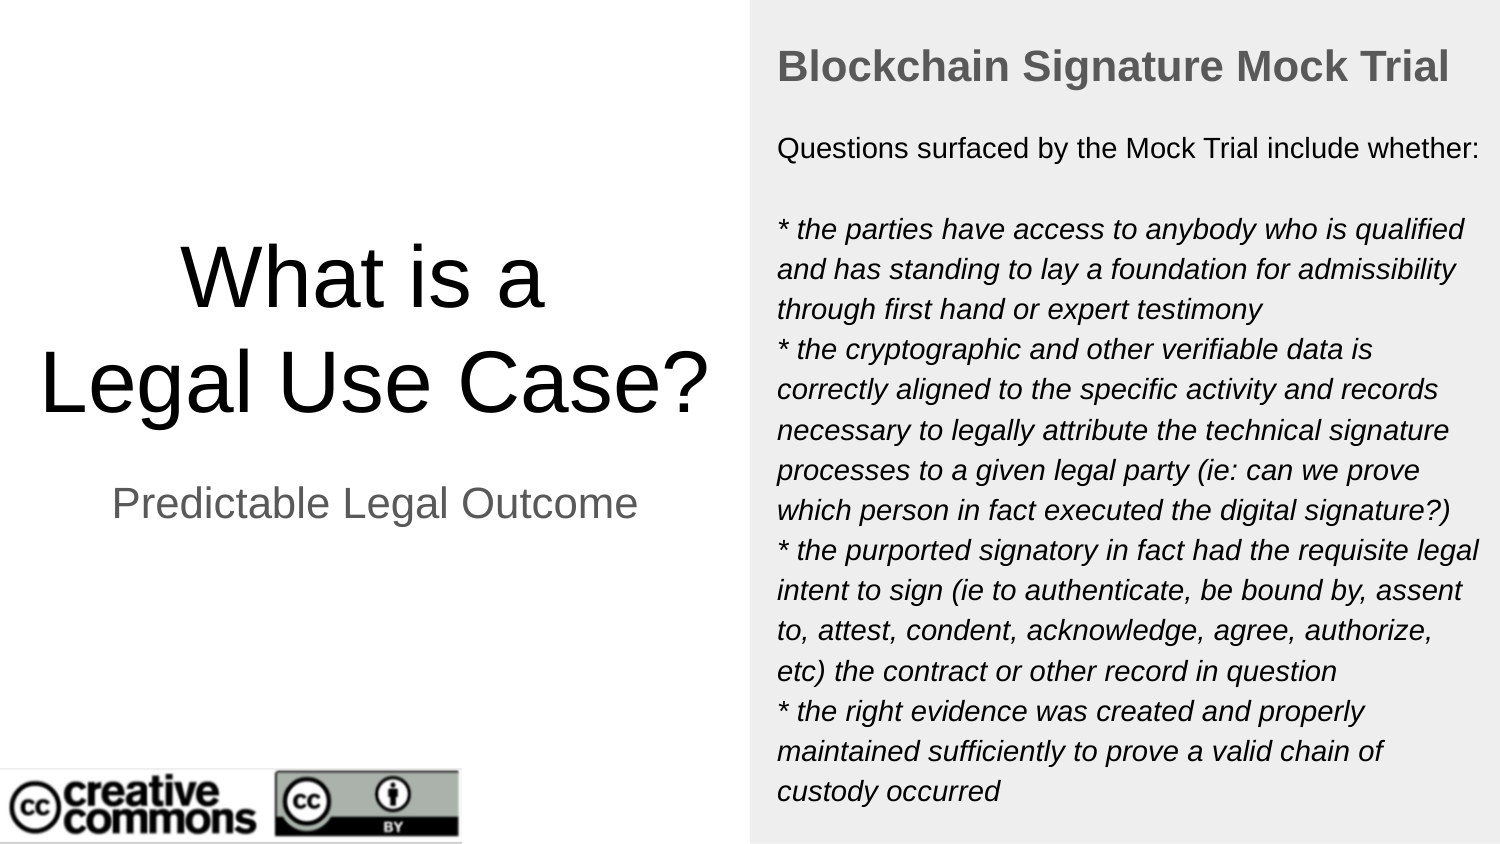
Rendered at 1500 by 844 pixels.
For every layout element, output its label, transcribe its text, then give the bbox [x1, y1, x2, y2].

subtitle Predictable Legal Outcome [43, 459, 708, 663]
text_box Blockchain Signature Mock Trial Questions surfaced by the Mock Trial include whether: * the parties have access to anybody who is qualified and has standing to lay a foundation for admissibility through first hand or expert testimony * the cryptographic and other verifiable data is correctly aligned to the specific activity and records necessary to legally attribute the technical signature processes to a given legal party (ie: can we prove which person in fact executed the digital signature?) * the purported signatory in fact had the requisite legal intent to sign (ie to authenticate, be bound by, assent to, attest, condent, acknowledge, agree, authorize, etc) the contract or other record in question * the right evidence was created and properly maintained sufficiently to prove a valid chain of custody occurred [762, 0, 1500, 819]
title What is a Legal Use Case? [15, 202, 735, 446]
picture [0, 766, 462, 844]
